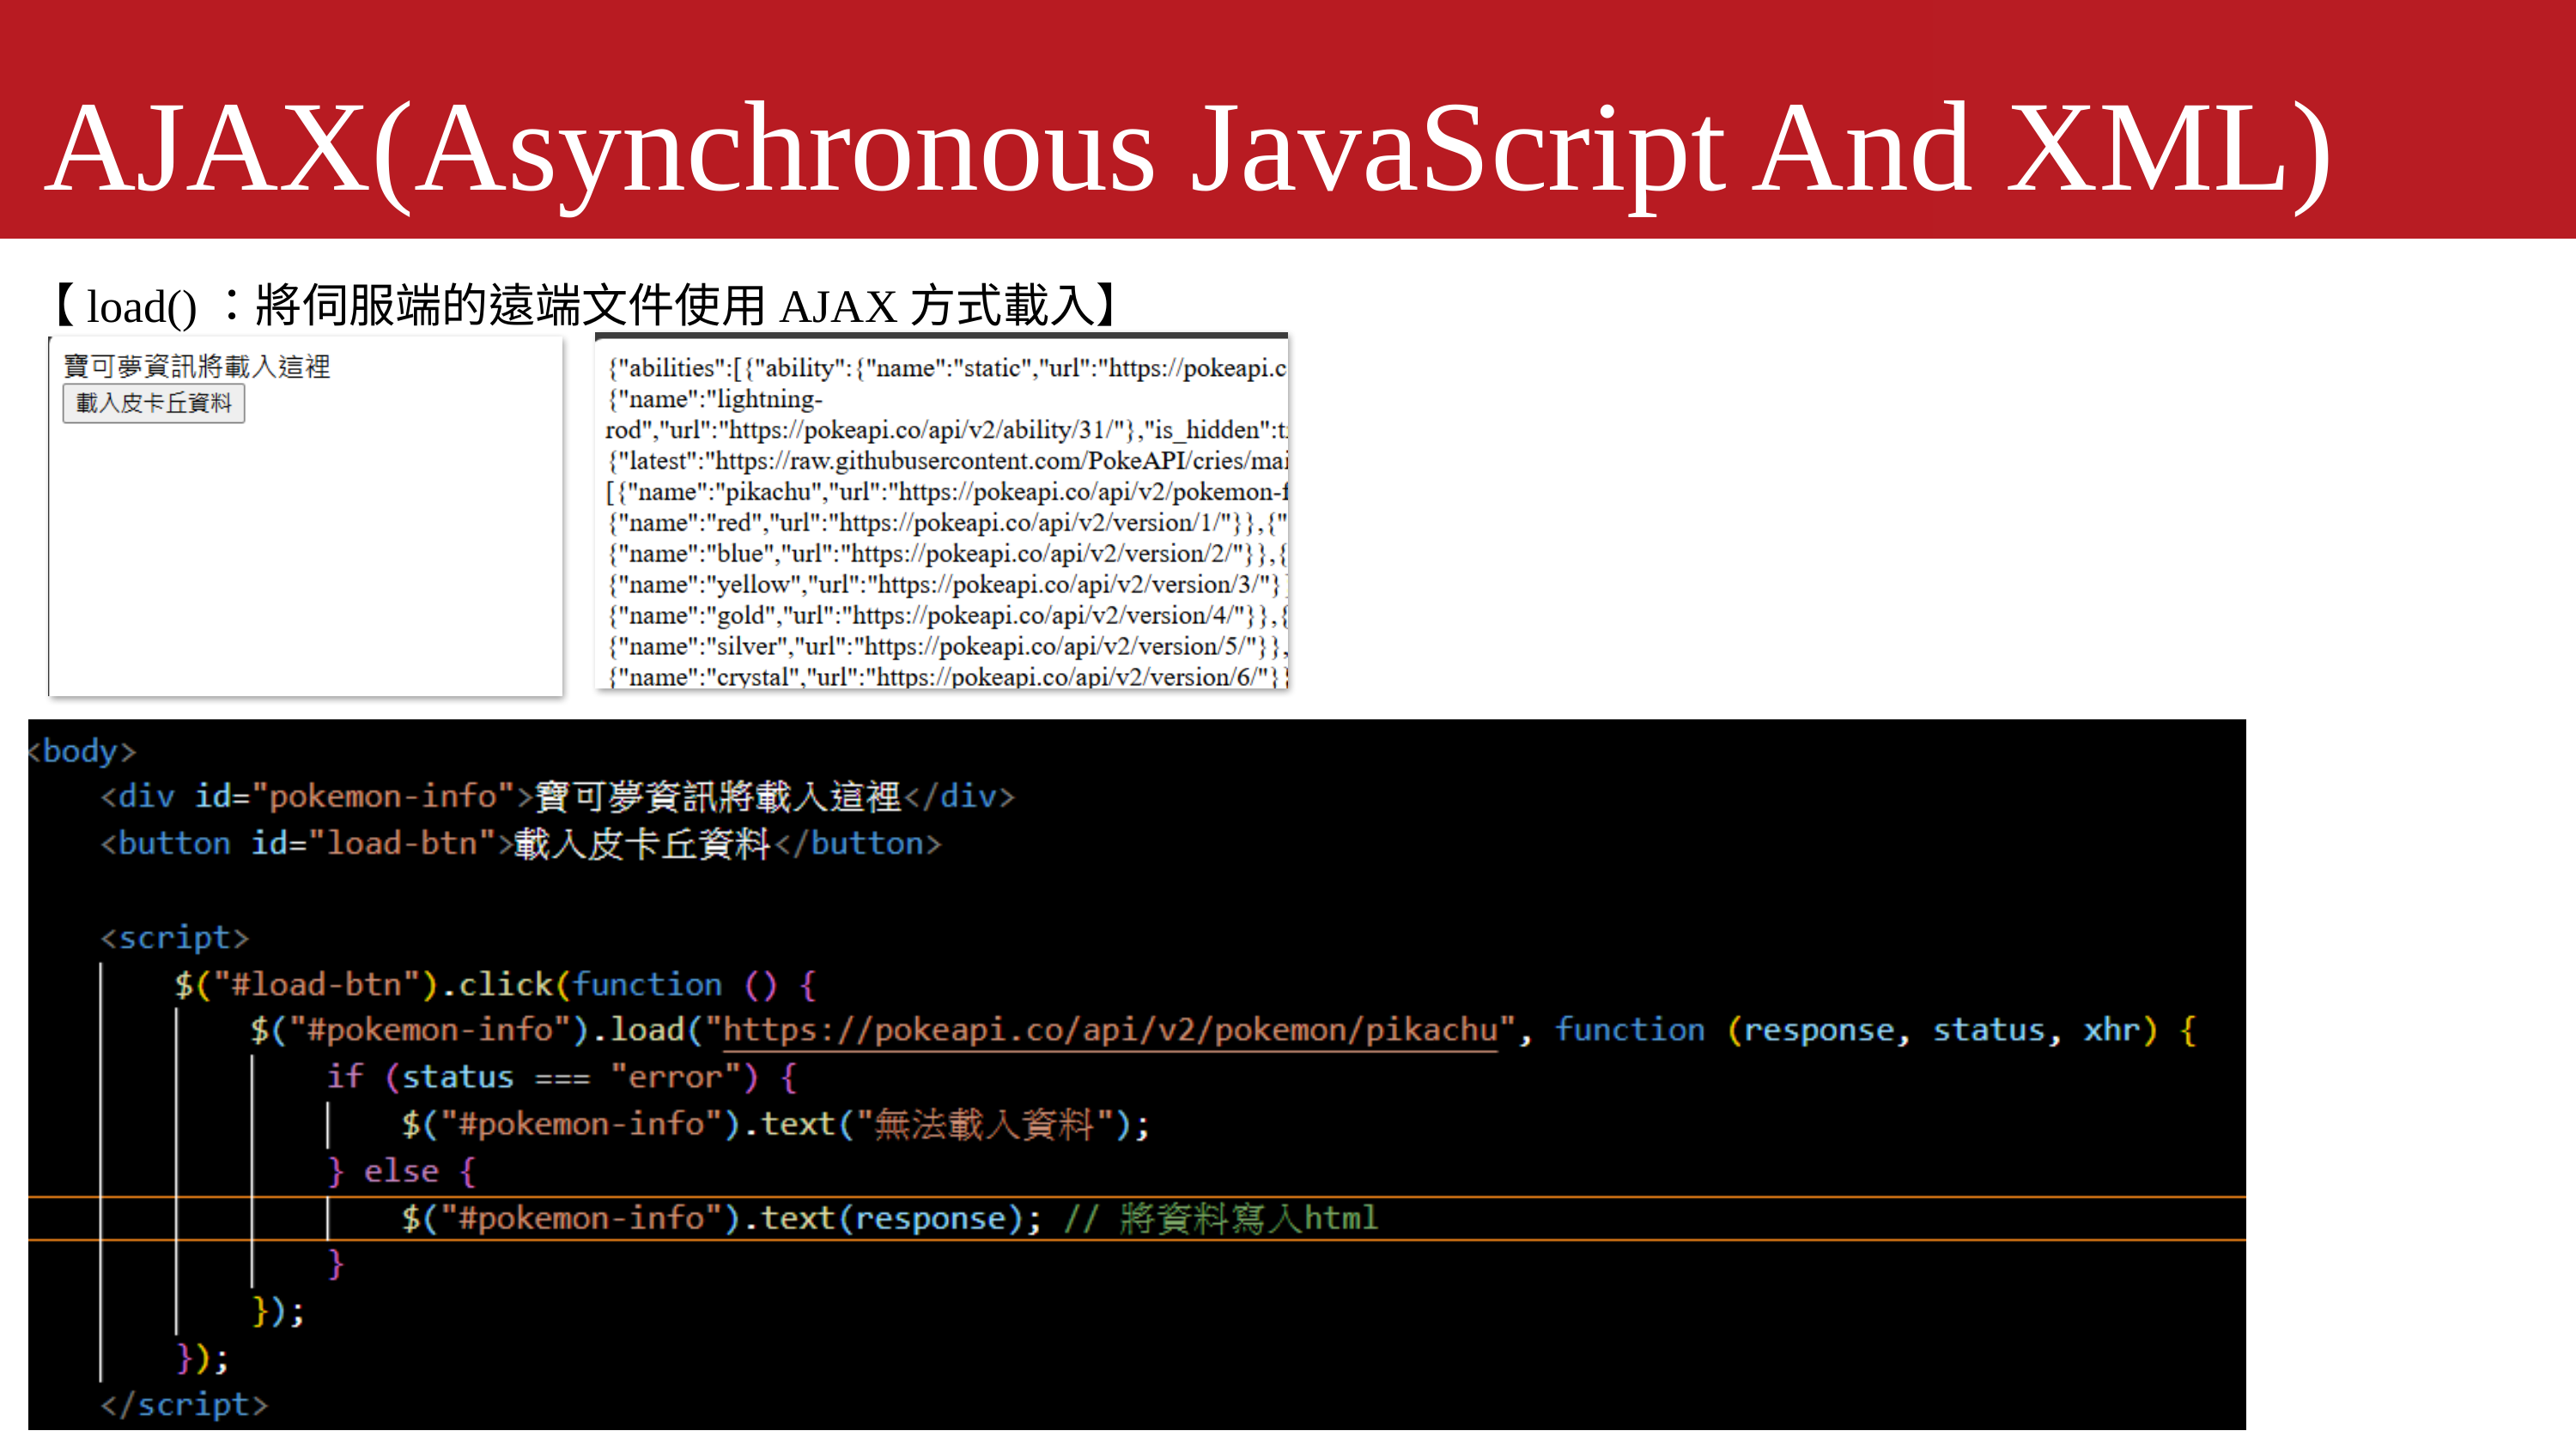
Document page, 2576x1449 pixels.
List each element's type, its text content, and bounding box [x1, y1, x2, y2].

picture [595, 332, 1289, 689]
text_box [0, 0, 2576, 239]
text_box 【load()：將伺服端的遠端文件使用AJAX方式載入】 [28, 251, 2534, 332]
picture [48, 336, 563, 697]
picture [28, 719, 2246, 1430]
